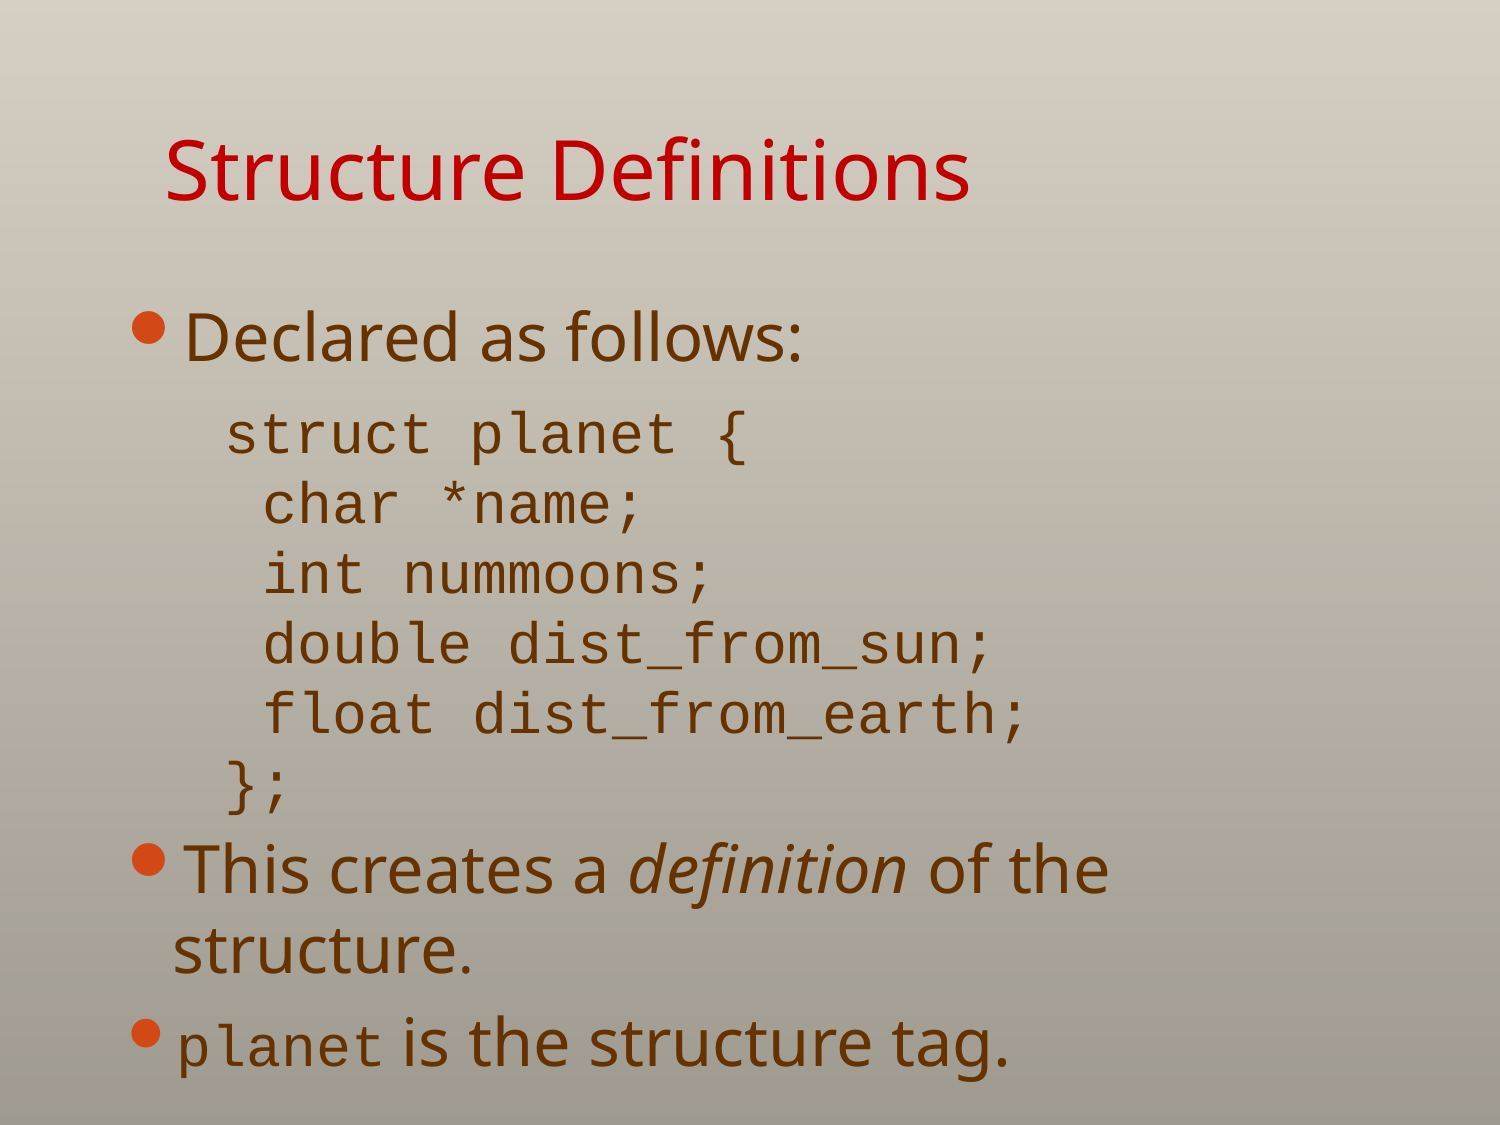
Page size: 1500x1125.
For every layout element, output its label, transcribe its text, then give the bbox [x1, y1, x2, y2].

list Declared as follows: struct planet { char *name; int nummoons; double dist_from_sun; float dist_from_earth; }; This creates a definition of the structure. planet is the structure tag. [112, 287, 1388, 975]
title Structure Definitions [150, 45, 1425, 233]
